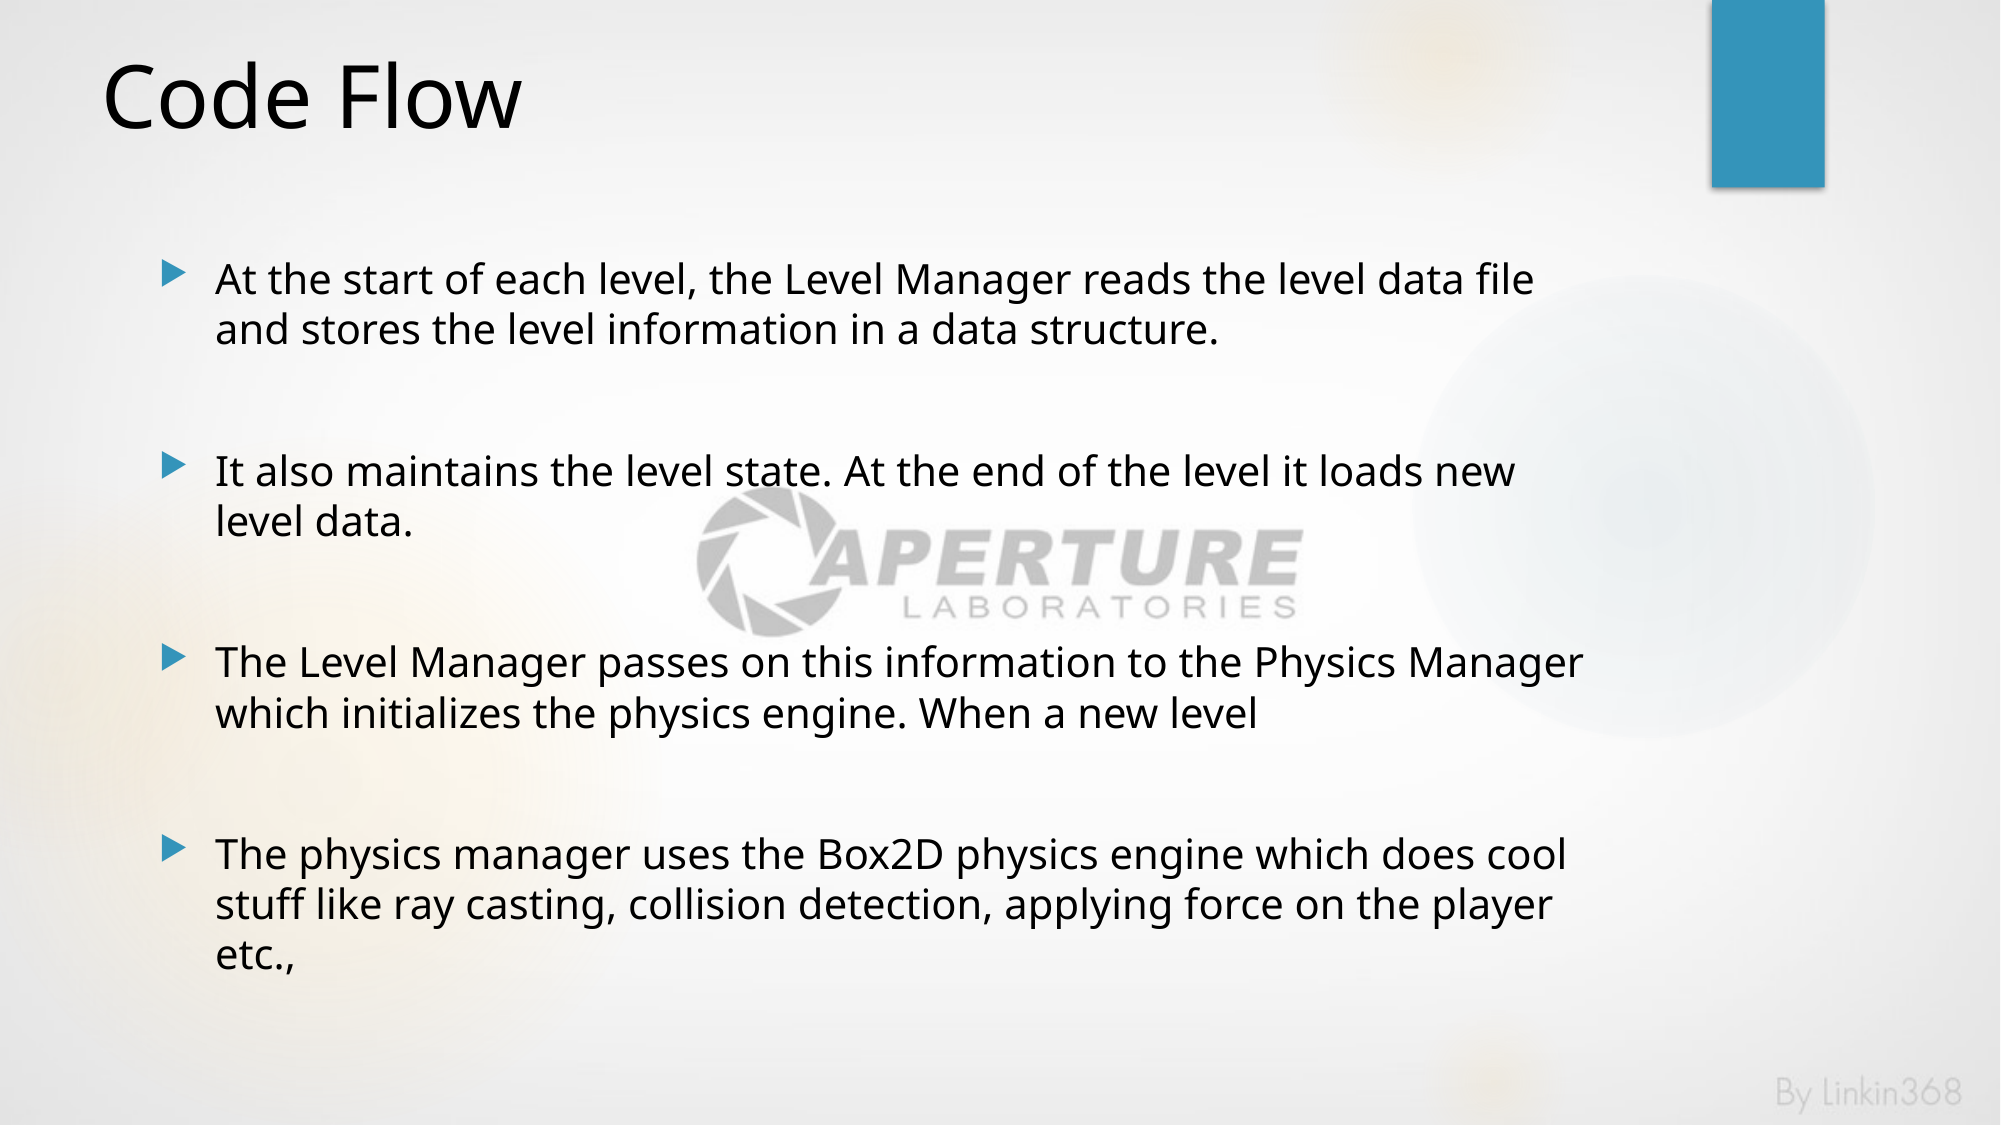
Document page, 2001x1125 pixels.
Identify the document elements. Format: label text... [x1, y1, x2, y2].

list At the start of each level, the Level Manager reads the level data file and stores the level information in a data structure. It also maintains the level state. At the end of the level it loads new level data. The Level Manager passes on this information to the Physics Manager which initializes the physics engine. When a new level The physics manager uses the Box2D physics engine which does cool stuff like ray casting, collision detection, applying force on the player etc., [143, 245, 1612, 1054]
picture [0, 0, 2001, 1125]
title Code Flow [86, 33, 1630, 264]
